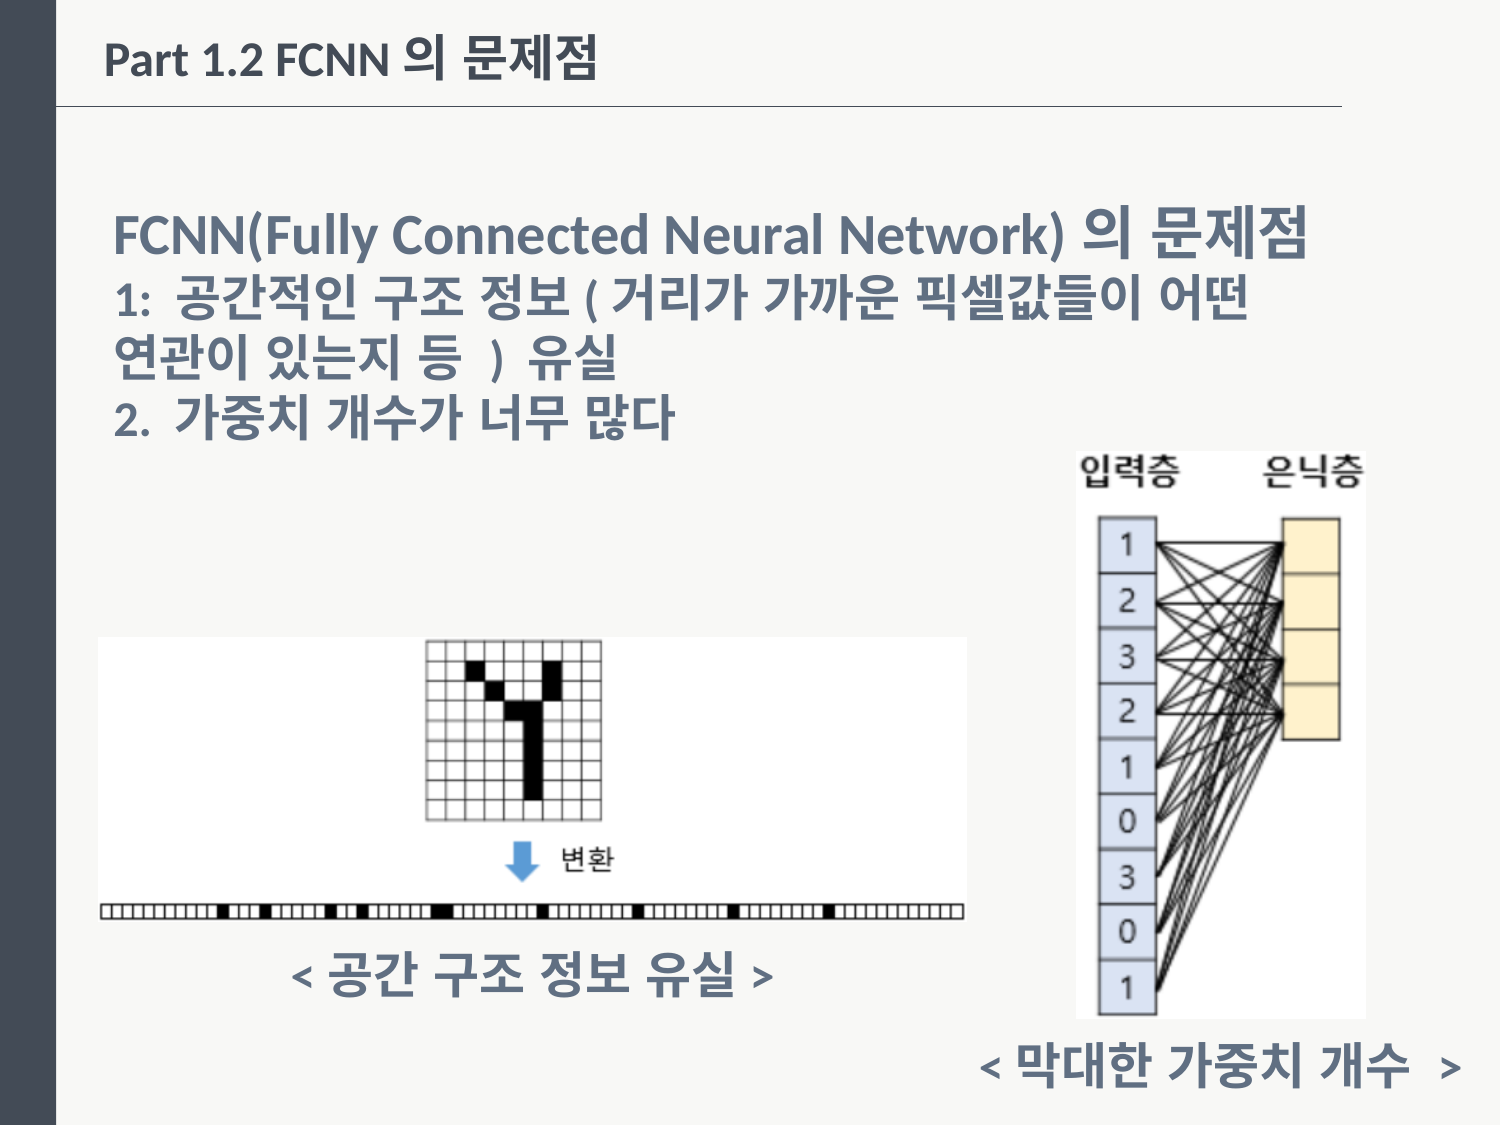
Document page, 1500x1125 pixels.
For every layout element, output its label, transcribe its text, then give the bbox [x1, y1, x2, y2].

picture [98, 637, 967, 922]
text_box <공간 구조 정보 유실> [235, 936, 830, 1012]
text_box Part 1.2 FCNN의 문제점 [88, 18, 616, 94]
text_box [0, 0, 57, 1125]
text_box FCNN(Fully Connected Neural Network)의 문제점 1: 공간적인 구조 정보(거리가 가까운 픽셀값들이 어떤 연관이 있는지 등 ) 유실 2. 가중치 개수가 너무 많다 [98, 188, 1404, 454]
picture [1076, 450, 1366, 1019]
text_box <막대한 가중치 개수 > [924, 1027, 1500, 1102]
